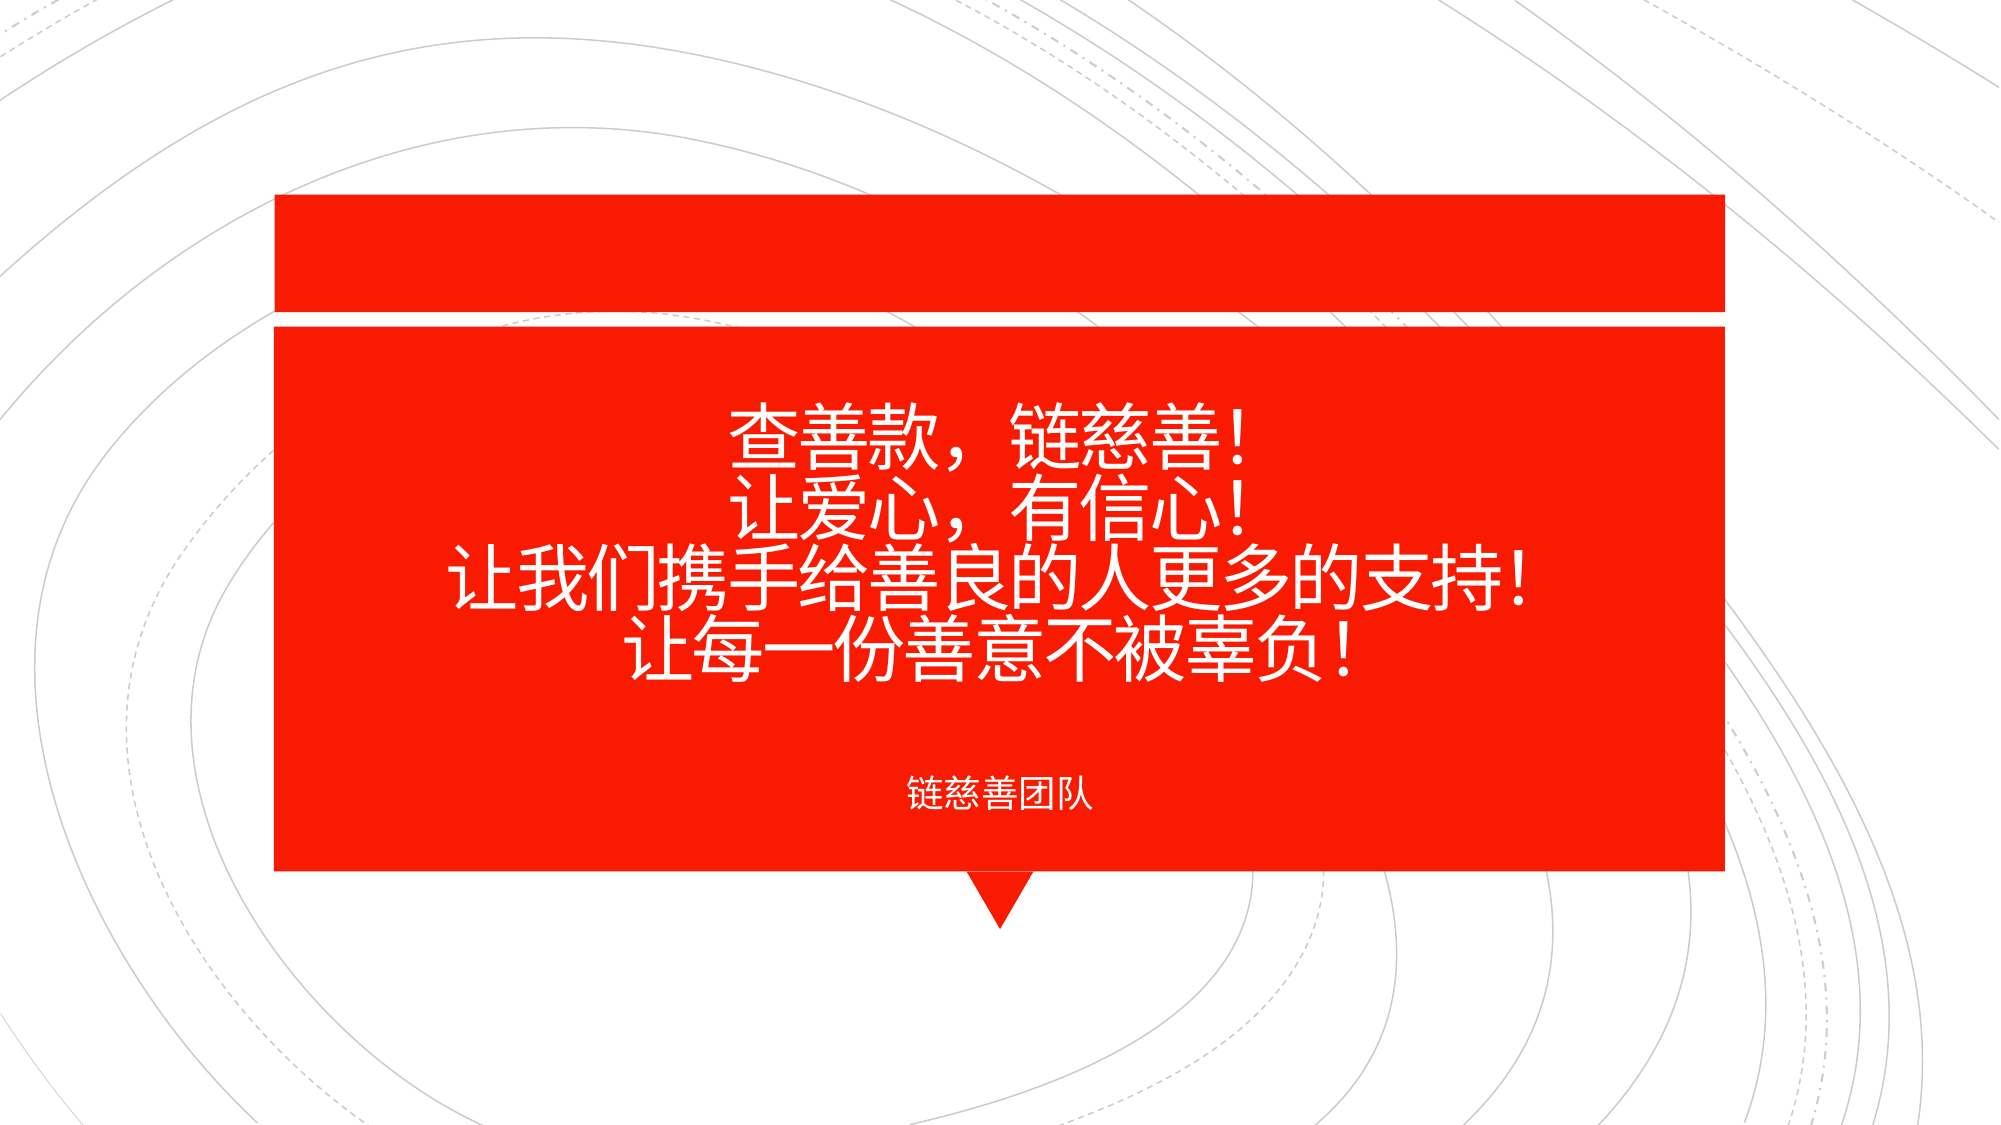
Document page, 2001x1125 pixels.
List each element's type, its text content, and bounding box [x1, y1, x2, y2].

title 查善款，链慈善！ 让爱心，有信心！ 让我们携手给善良的人更多的支持！ 让每一份善意不被辜负！ [224, 368, 1796, 691]
subtitle 链慈善团队 [288, 770, 1712, 988]
